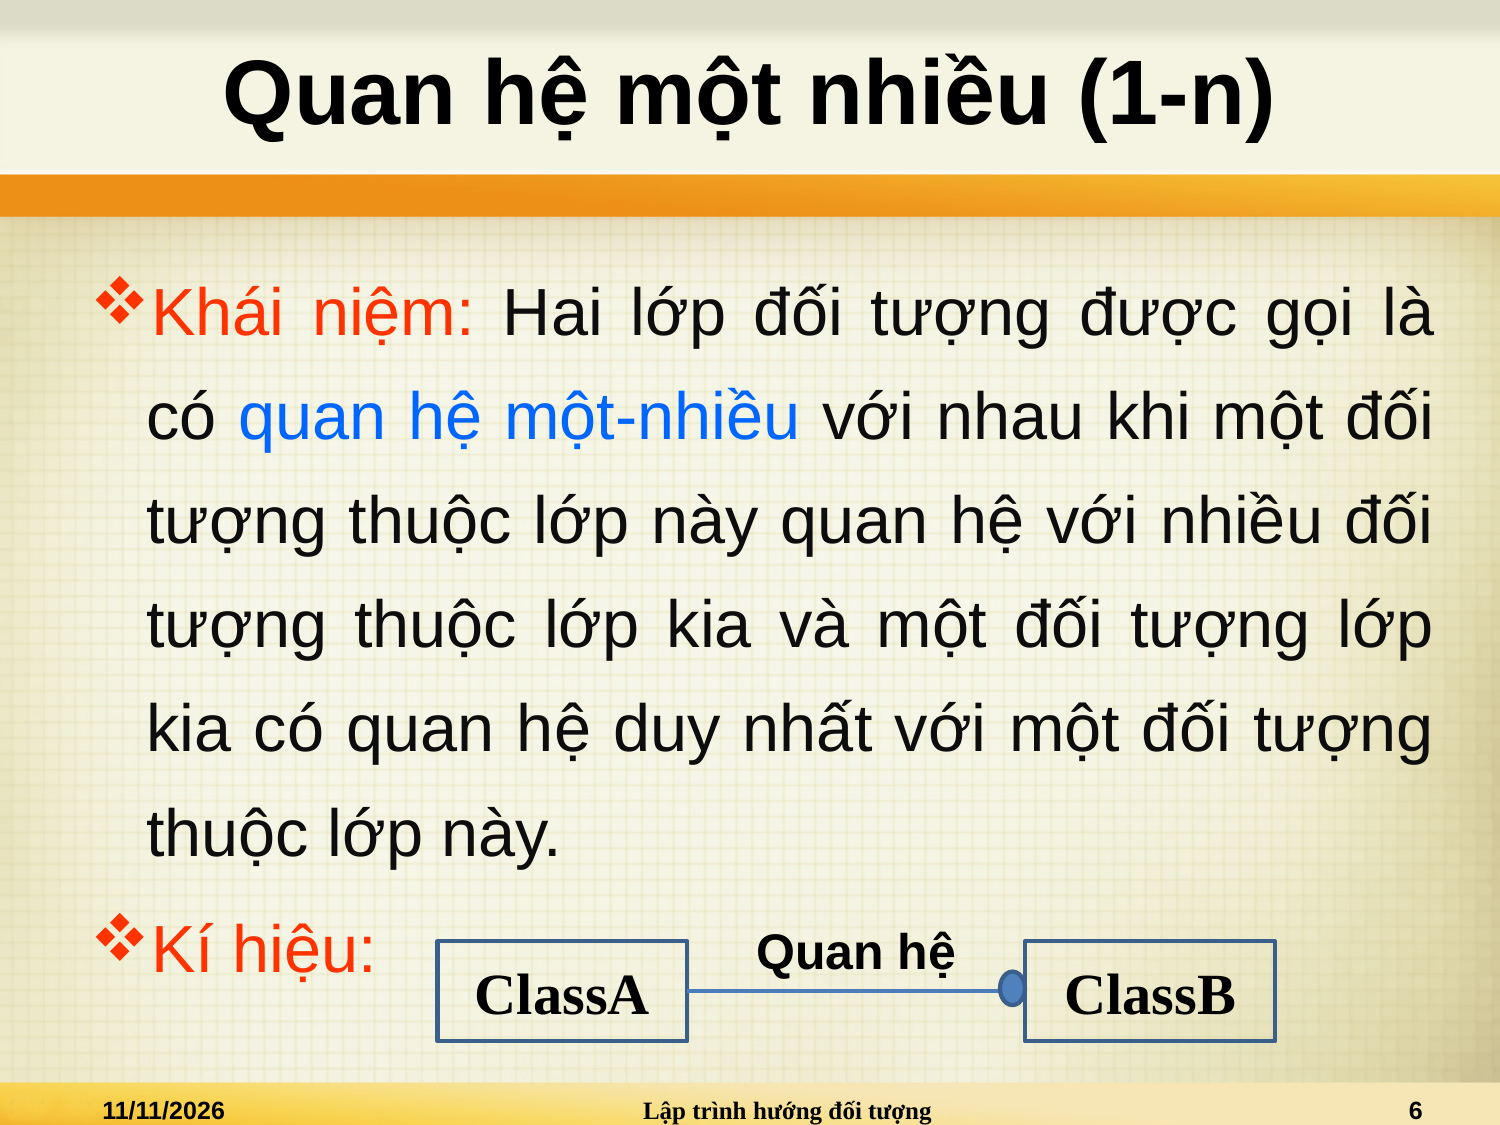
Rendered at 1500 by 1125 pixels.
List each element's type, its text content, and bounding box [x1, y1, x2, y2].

footer Lập trình hướng đối tượng [549, 1087, 1025, 1125]
list Khái niệm: Hai lớp đối tượng được gọi là có quan hệ một-nhiều với nhau khi một đối tượng thuộc lớp này quan hệ với nhiều đối tượng thuộc lớp kia và một đối tượng lớp kia có quan hệ duy nhất với một đối tượng thuộc lớp này. Kí hiệu: [75, 237, 1450, 1046]
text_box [437, 912, 1276, 1042]
slide_number 6 [1087, 1087, 1438, 1125]
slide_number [87, 1087, 438, 1125]
picture [0, 175, 1500, 1125]
title Quan hệ một nhiều (1-n) [0, 0, 1500, 175]
